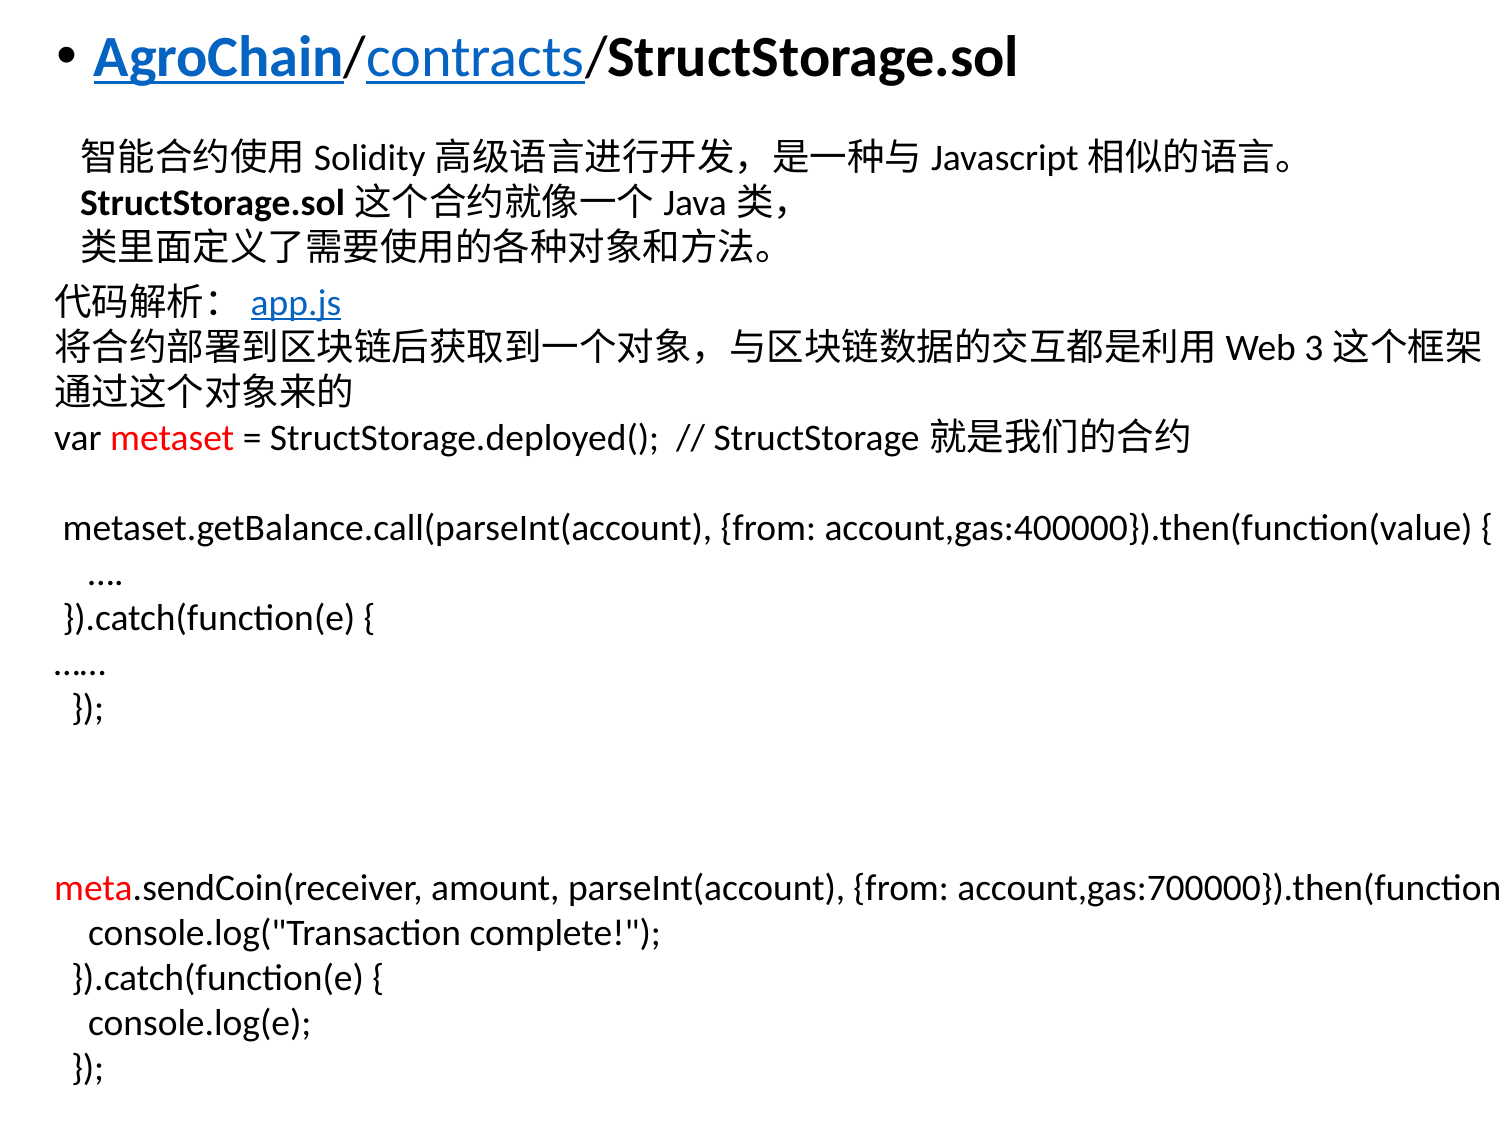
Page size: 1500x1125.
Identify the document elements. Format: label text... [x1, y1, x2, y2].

text_box 智能合约使用Solidity高级语言进行开发，是一种与Javascript相似的语言。 StructStorage.sol这个合约就像一个Java类， 类里面定义了需要使用的各种对象和方法。 [65, 125, 1328, 270]
list AgroChain/contracts/StructStorage.sol [41, 19, 1336, 270]
text_box 代码解析：app.js 将合约部署到区块链后获取到一个对象，与区块链数据的交互都是利用Web 3这个框架 通过这个对象来的 var metaset = StructStorage.deployed(); // StructStorage就是我们的合约 metaset.getBalance.call(parseInt(account), {from: account,gas:400000}).then(function(value) { …. }).catch(function(e) { …… }); meta.sendCoin(receiver, amount, parseInt(account), {from: account,gas:700000}).then(function(values) { console.log("Transaction complete!"); }).catch(function(e) { console.log(e); }); [39, 270, 1500, 1096]
